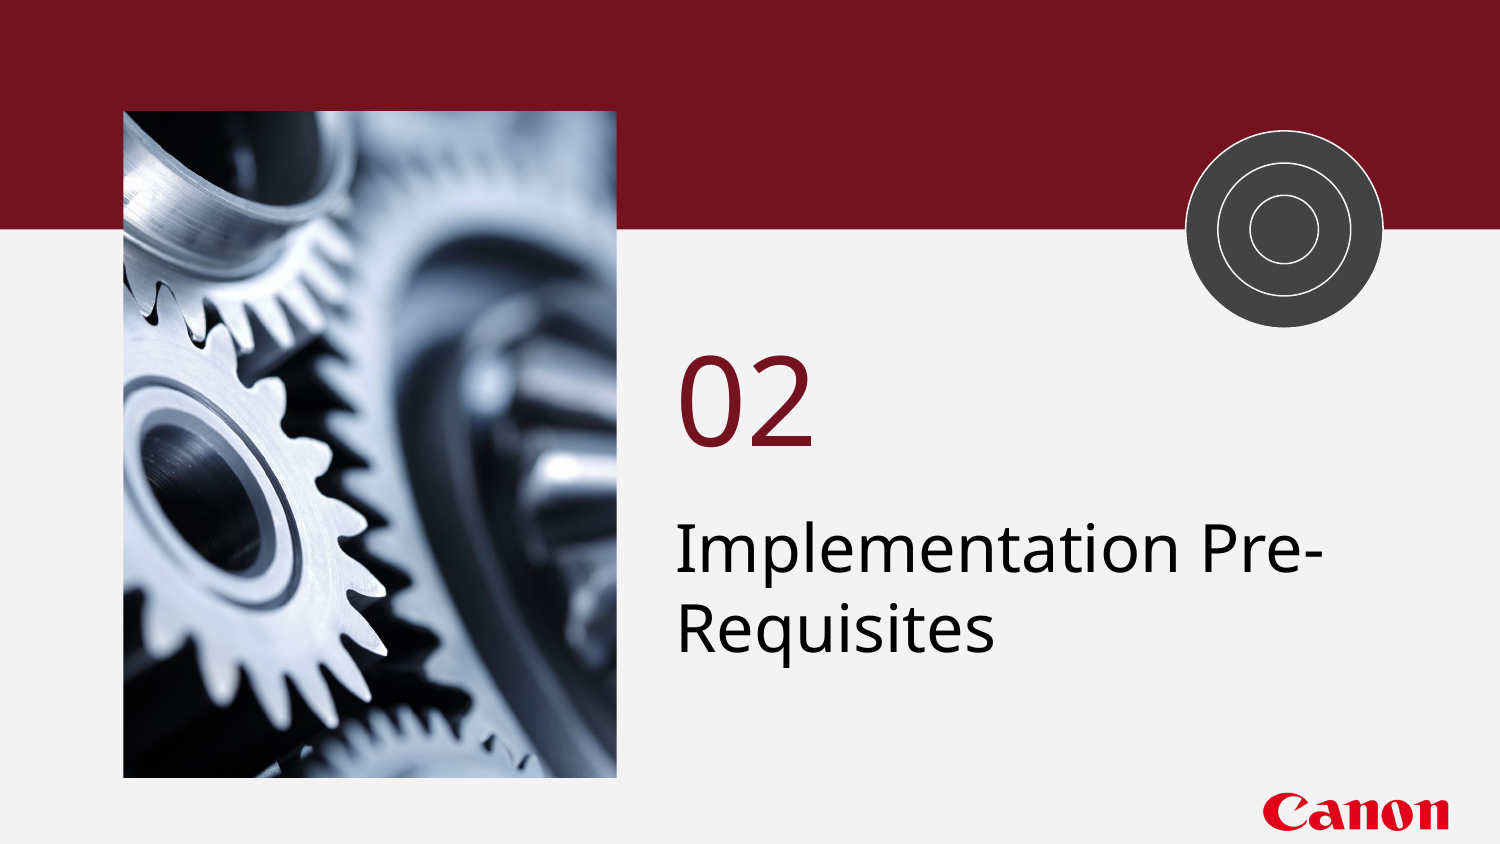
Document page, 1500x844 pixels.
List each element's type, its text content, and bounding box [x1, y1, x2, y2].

picture [1262, 738, 1450, 844]
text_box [1185, 130, 1384, 329]
title Implementation Pre-Requisites [660, 490, 1380, 690]
title 02 [660, 348, 879, 487]
picture [123, 111, 617, 779]
